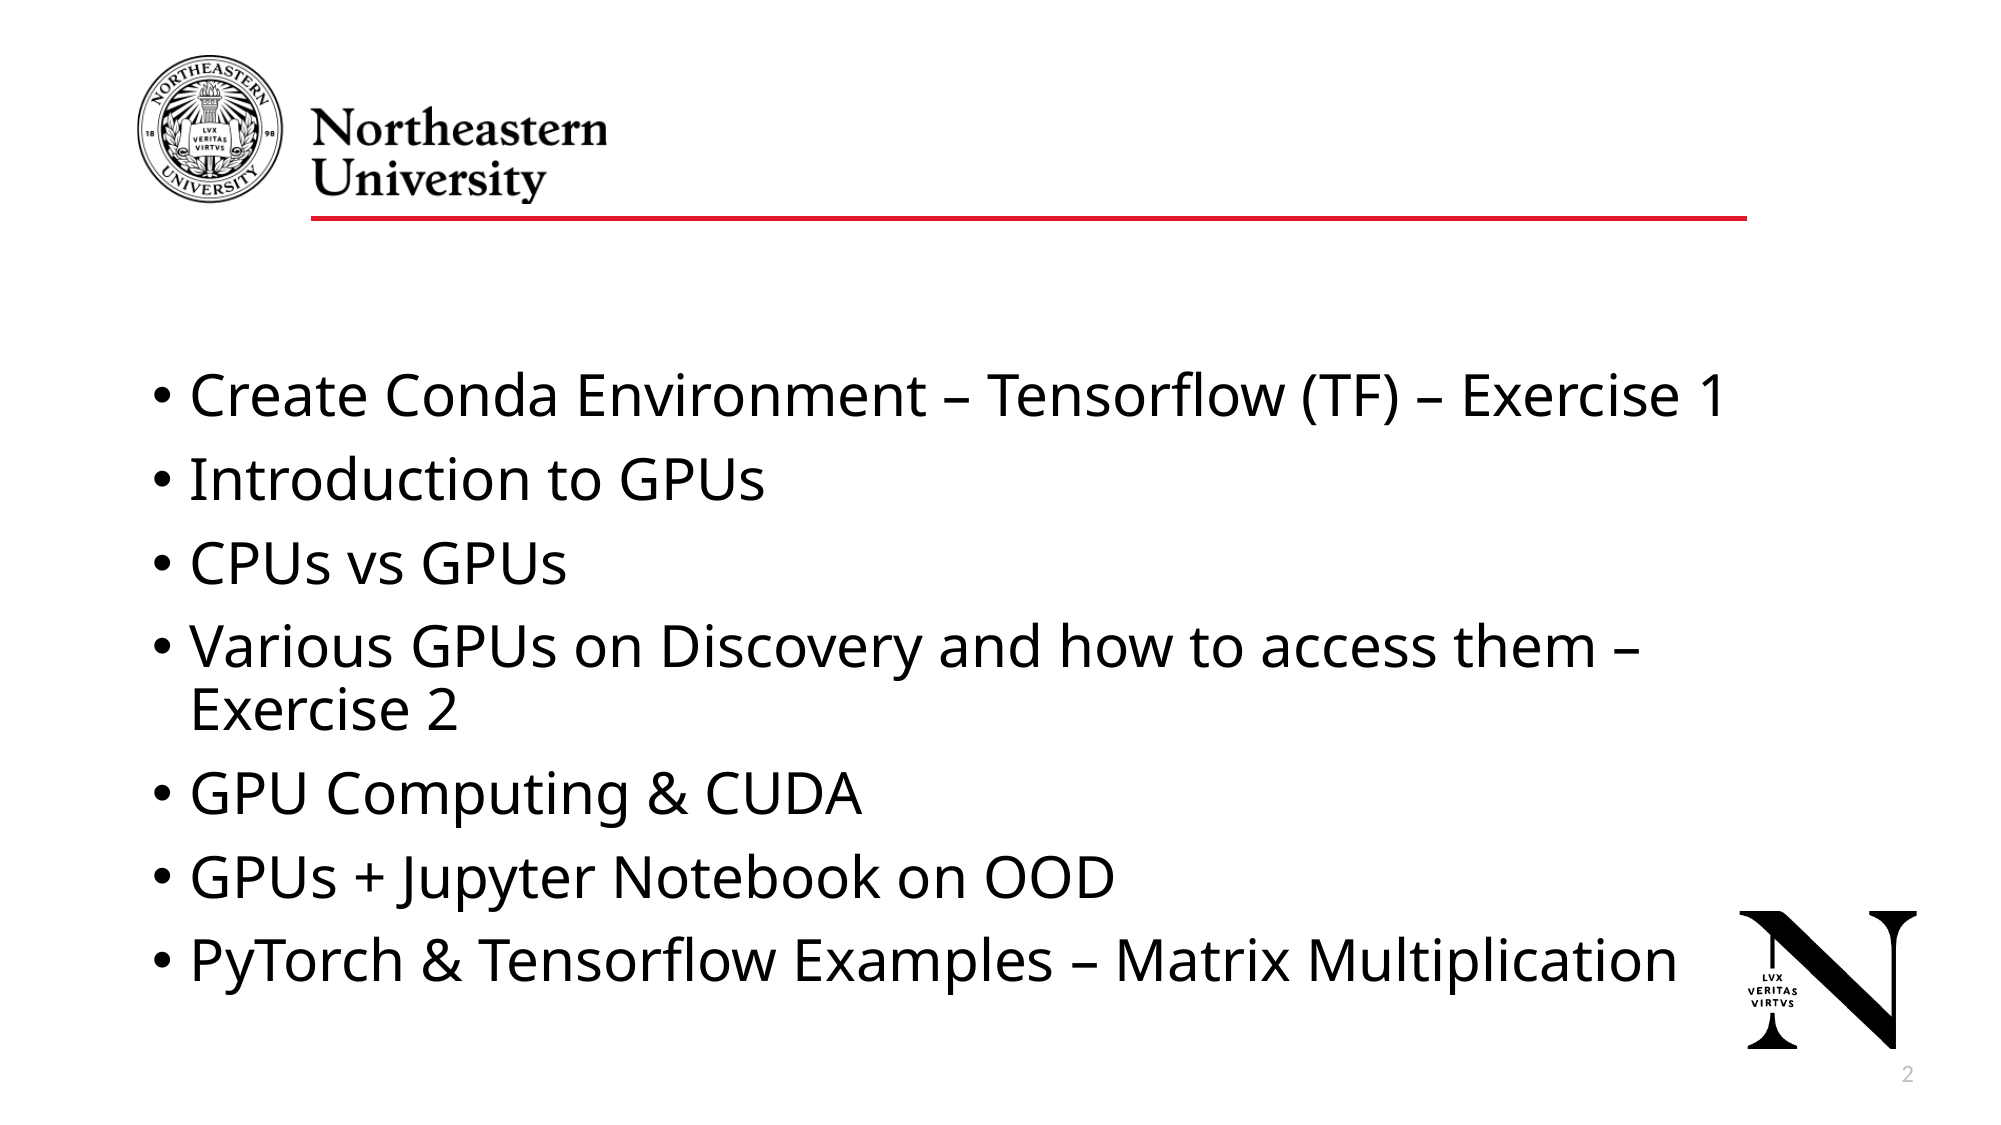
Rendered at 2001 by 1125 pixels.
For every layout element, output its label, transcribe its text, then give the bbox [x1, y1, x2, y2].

list Create Conda Environment – Tensorflow (TF) – Exercise 1 Introduction to GPUs CPUs vs GPUs Various GPUs on Discovery and how to access them – Exercise 2 GPU Computing & CUDA GPUs + Jupyter Notebook on OOD PyTorch & Tensorflow Examples – Matrix Multiplication [137, 359, 1863, 1043]
slide_number 3 [1479, 1042, 1930, 1103]
